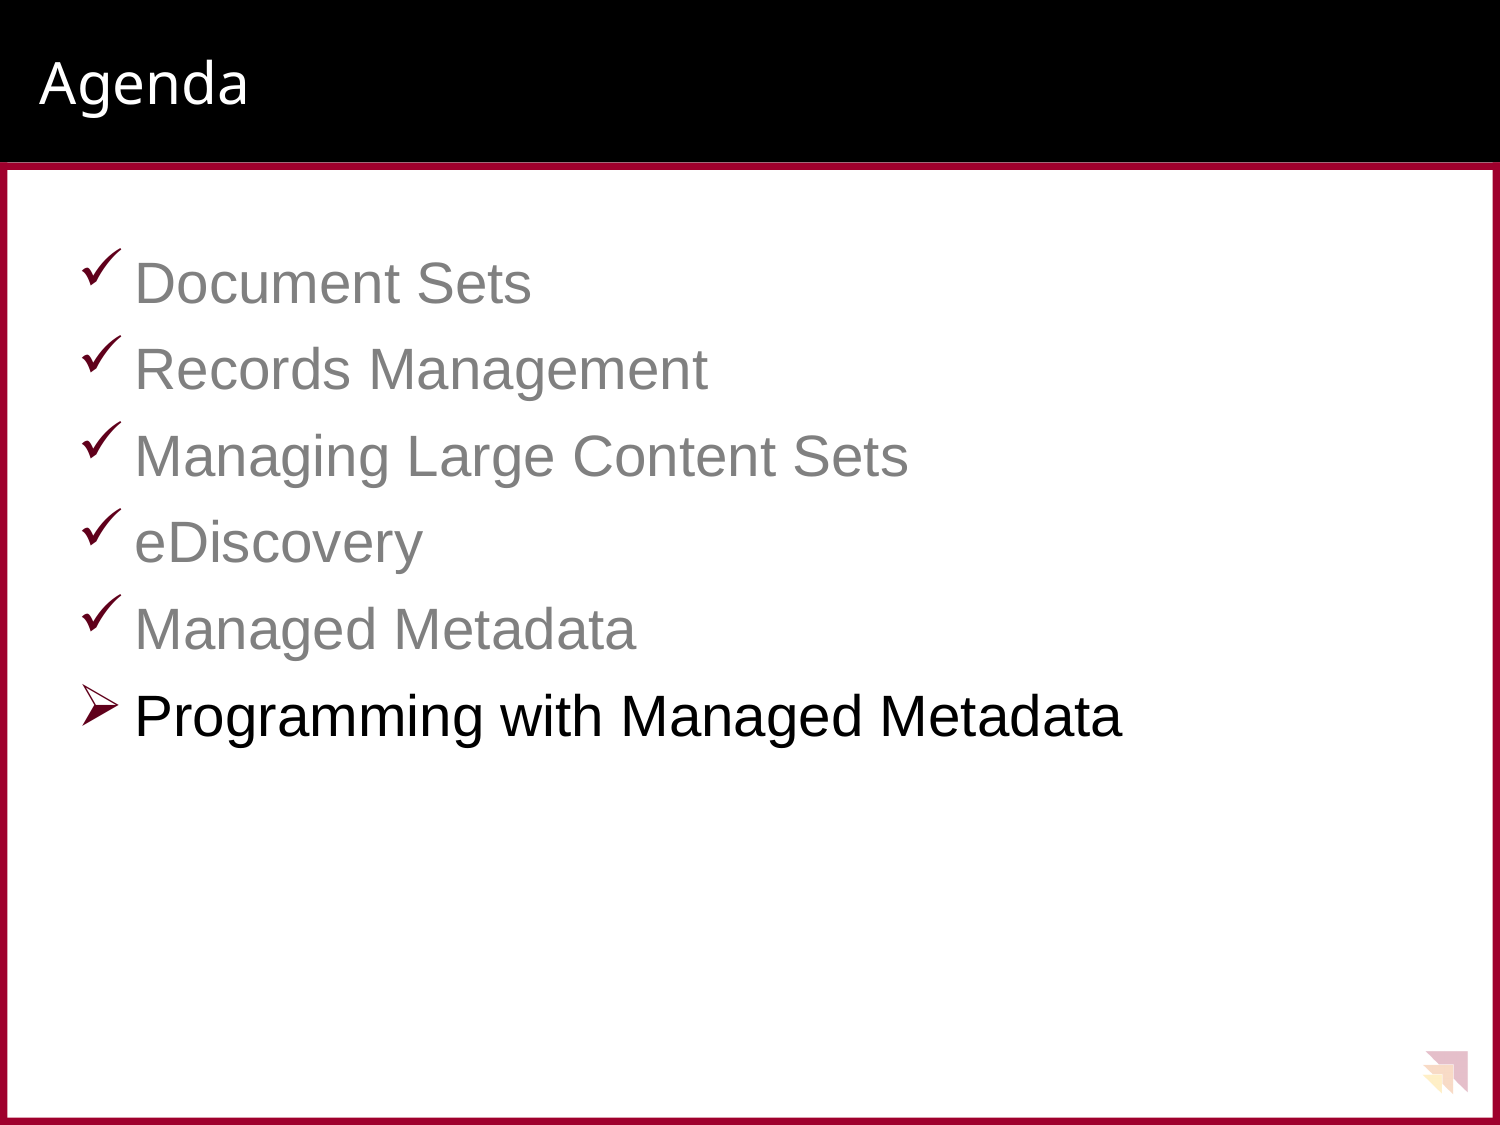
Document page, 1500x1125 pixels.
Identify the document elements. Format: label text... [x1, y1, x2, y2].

title Agenda [24, 12, 1438, 150]
list Document Sets Records Management Managing Large Content Sets eDiscovery Managed Metadata Programming with Managed Metadata [62, 237, 1438, 1088]
